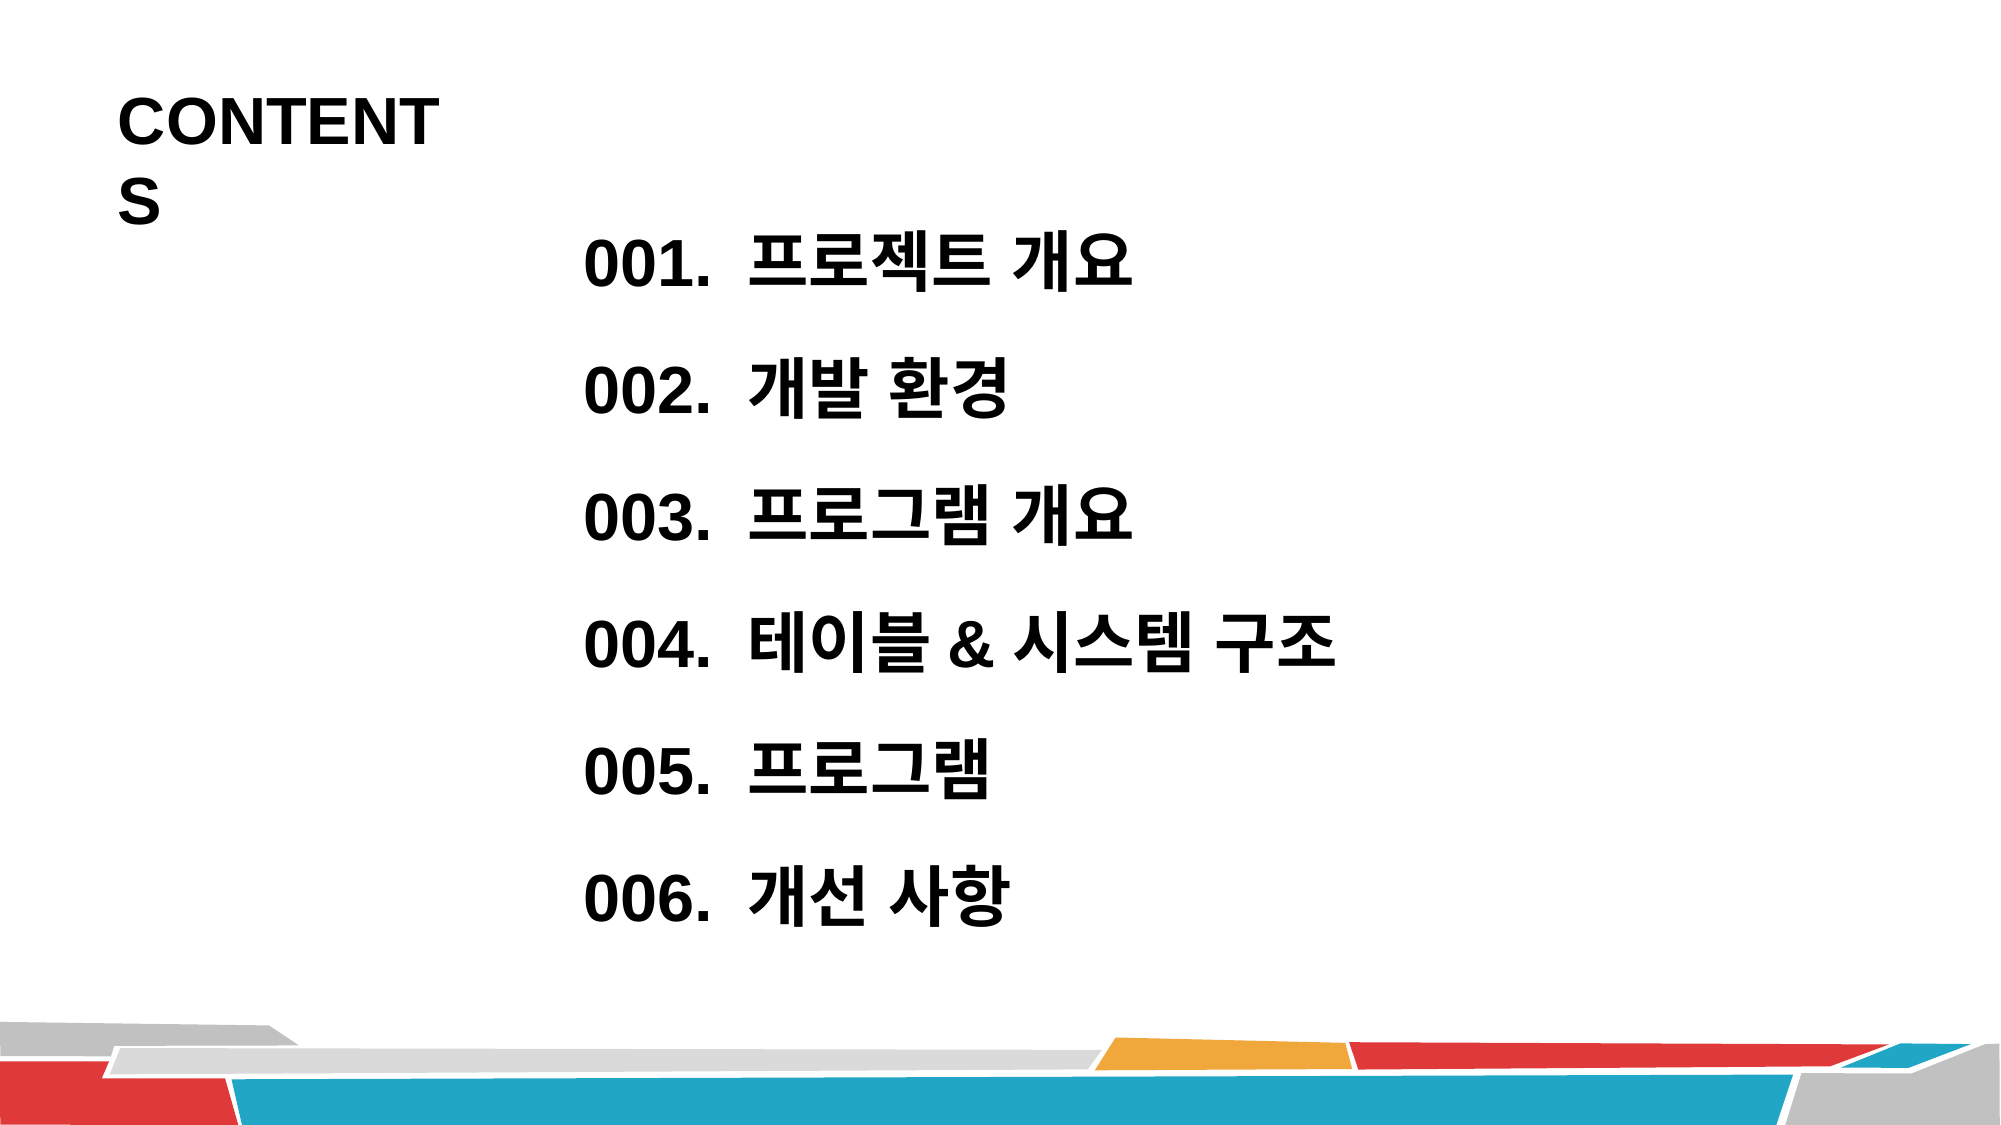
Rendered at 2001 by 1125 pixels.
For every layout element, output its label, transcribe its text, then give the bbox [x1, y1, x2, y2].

text_box CONTENTS [103, 70, 491, 245]
text_box 003. 프로그램 개요 [568, 466, 1432, 562]
text_box 005. 프로그램 [568, 720, 1432, 816]
text_box 002. 개발 환경 [568, 339, 1432, 435]
text_box 006. 개선 사항 [568, 847, 1432, 943]
text_box 004. 테이블&시스템 구조 [568, 593, 1432, 689]
text_box 001. 프로젝트 개요 [568, 212, 1432, 308]
